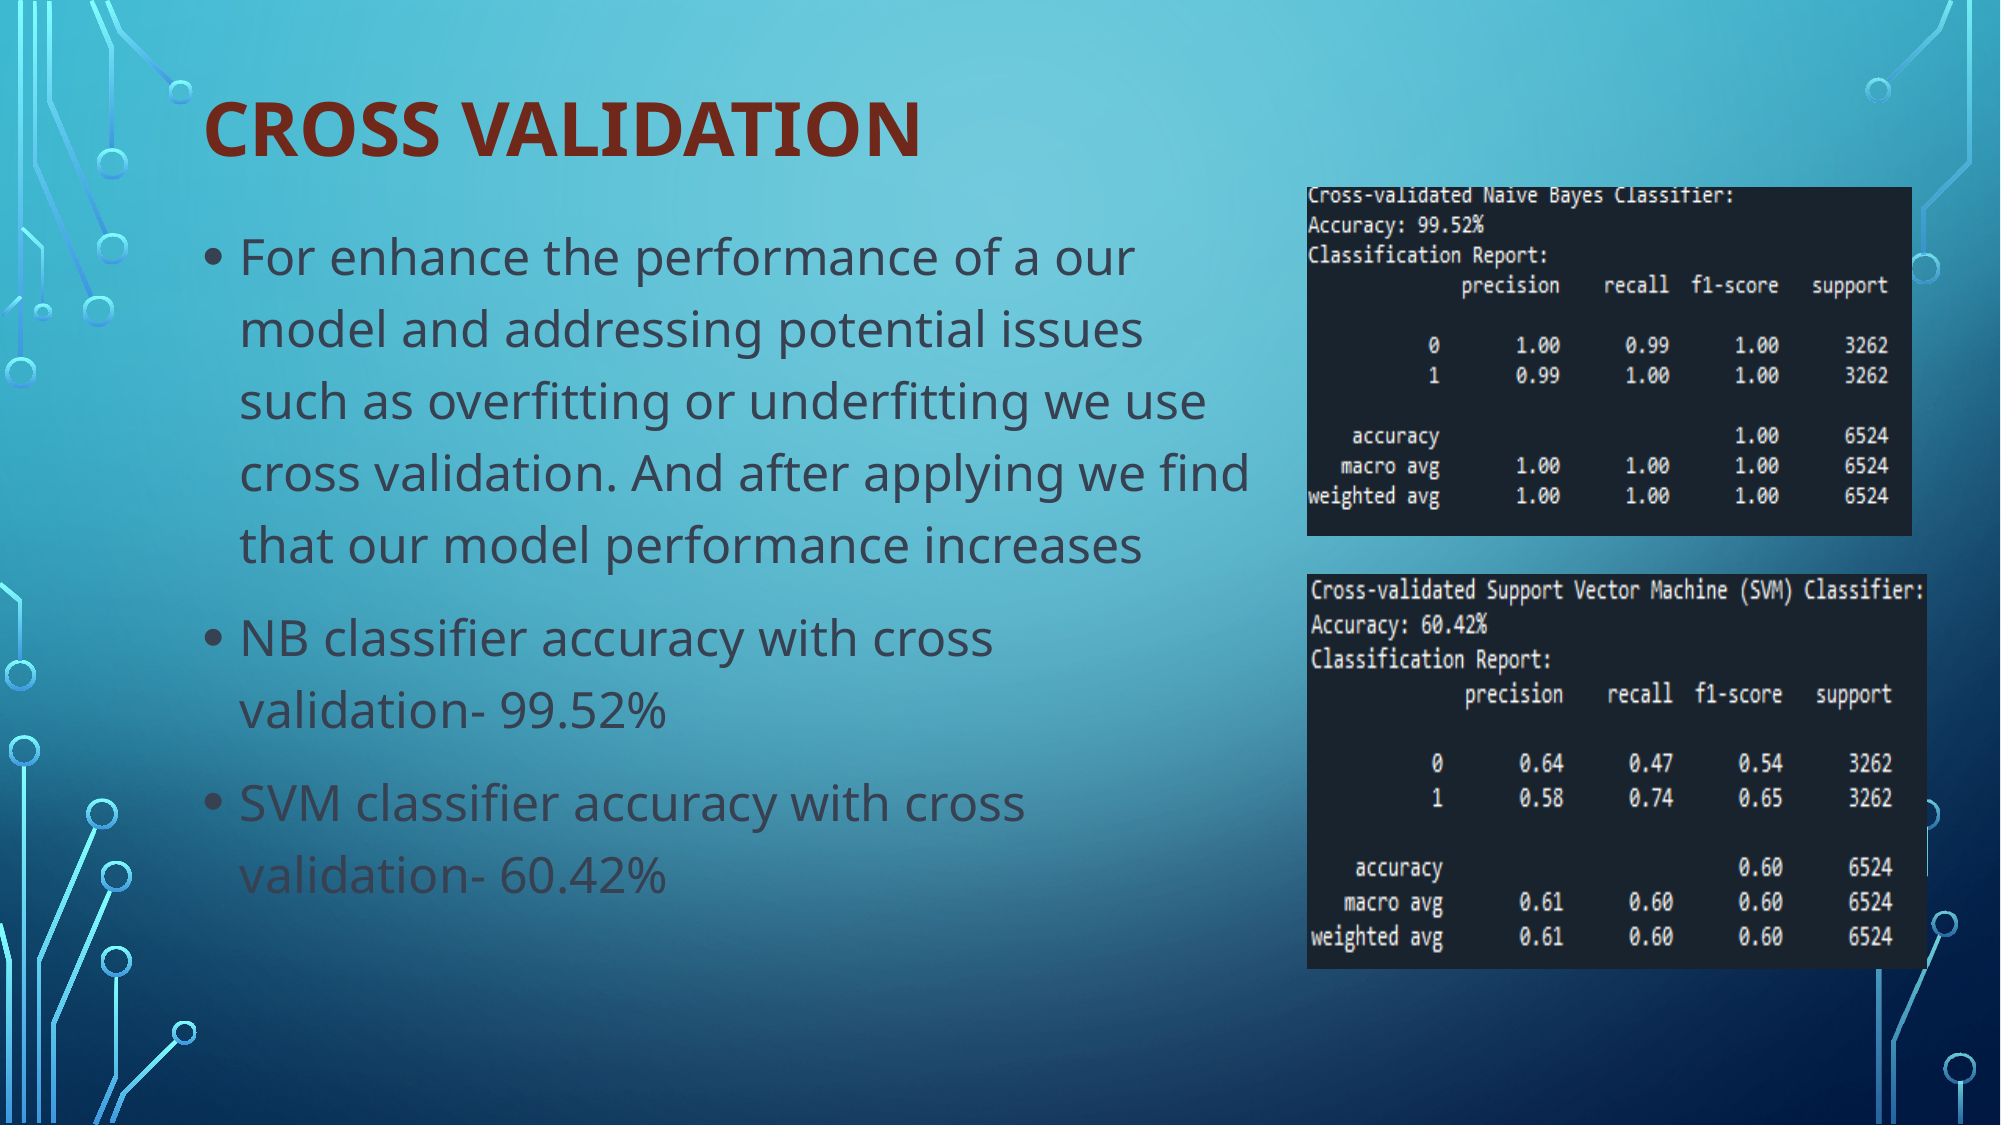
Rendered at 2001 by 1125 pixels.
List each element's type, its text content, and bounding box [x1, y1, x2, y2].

title Cross validation [187, 35, 1813, 230]
picture [1306, 573, 1927, 969]
picture [1306, 187, 1913, 537]
list For enhance the performance of a our model and addressing potential issues such as overfitting or underfitting we use cross validation. And after applying we find that our model performance increases NB classifier accuracy with cross validation- 99.52% SVM classifier accuracy with cross validation- 60.42% [187, 206, 1269, 950]
